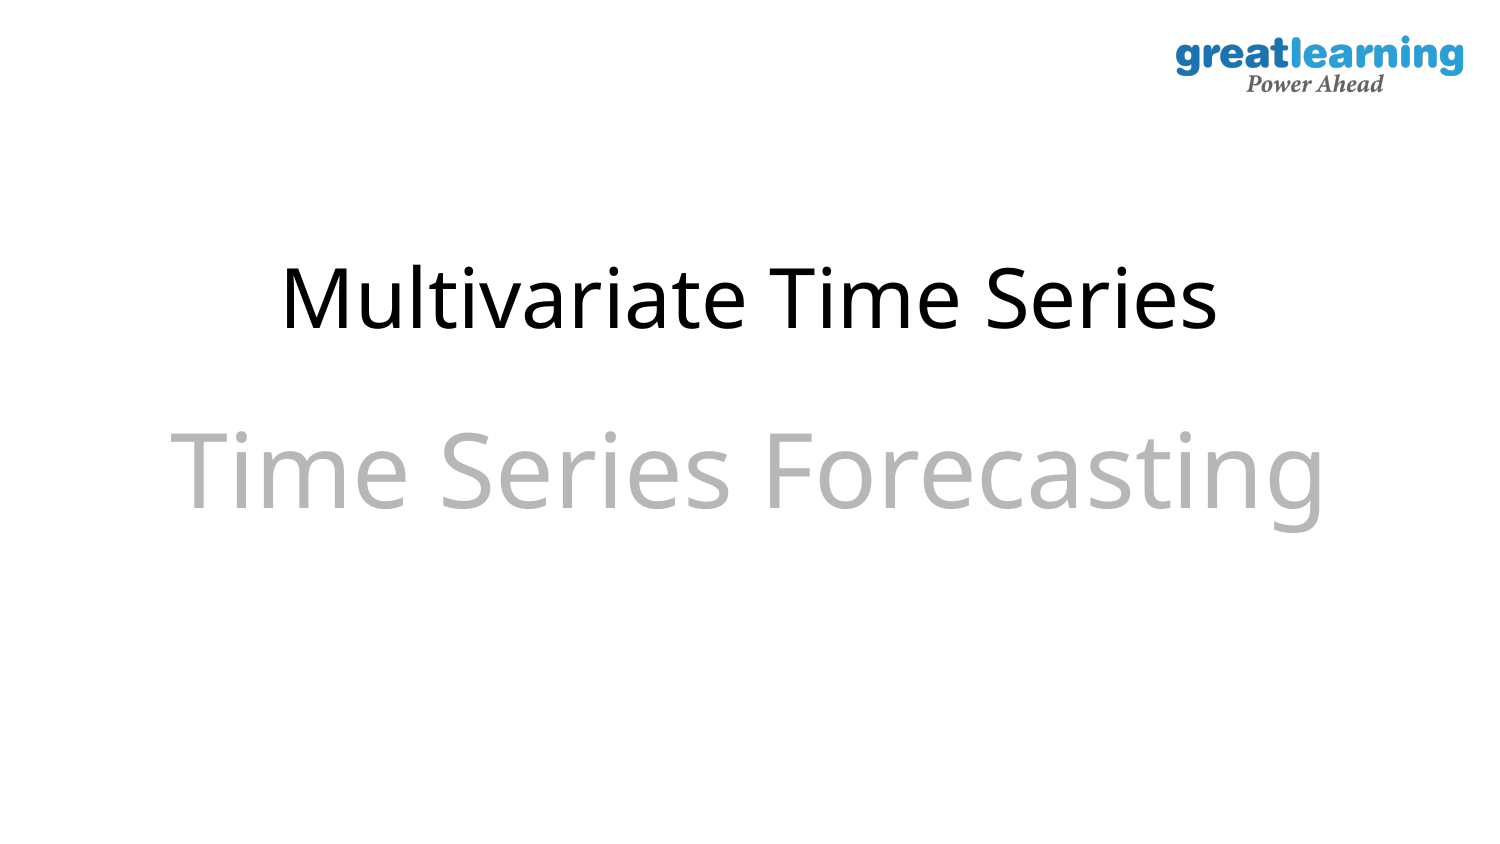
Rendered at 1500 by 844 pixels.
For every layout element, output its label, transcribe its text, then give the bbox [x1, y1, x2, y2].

picture [1175, 34, 1464, 94]
text_box Multivariate Time Series [254, 237, 1246, 364]
text_box Time Series Forecasting [99, 396, 1401, 544]
